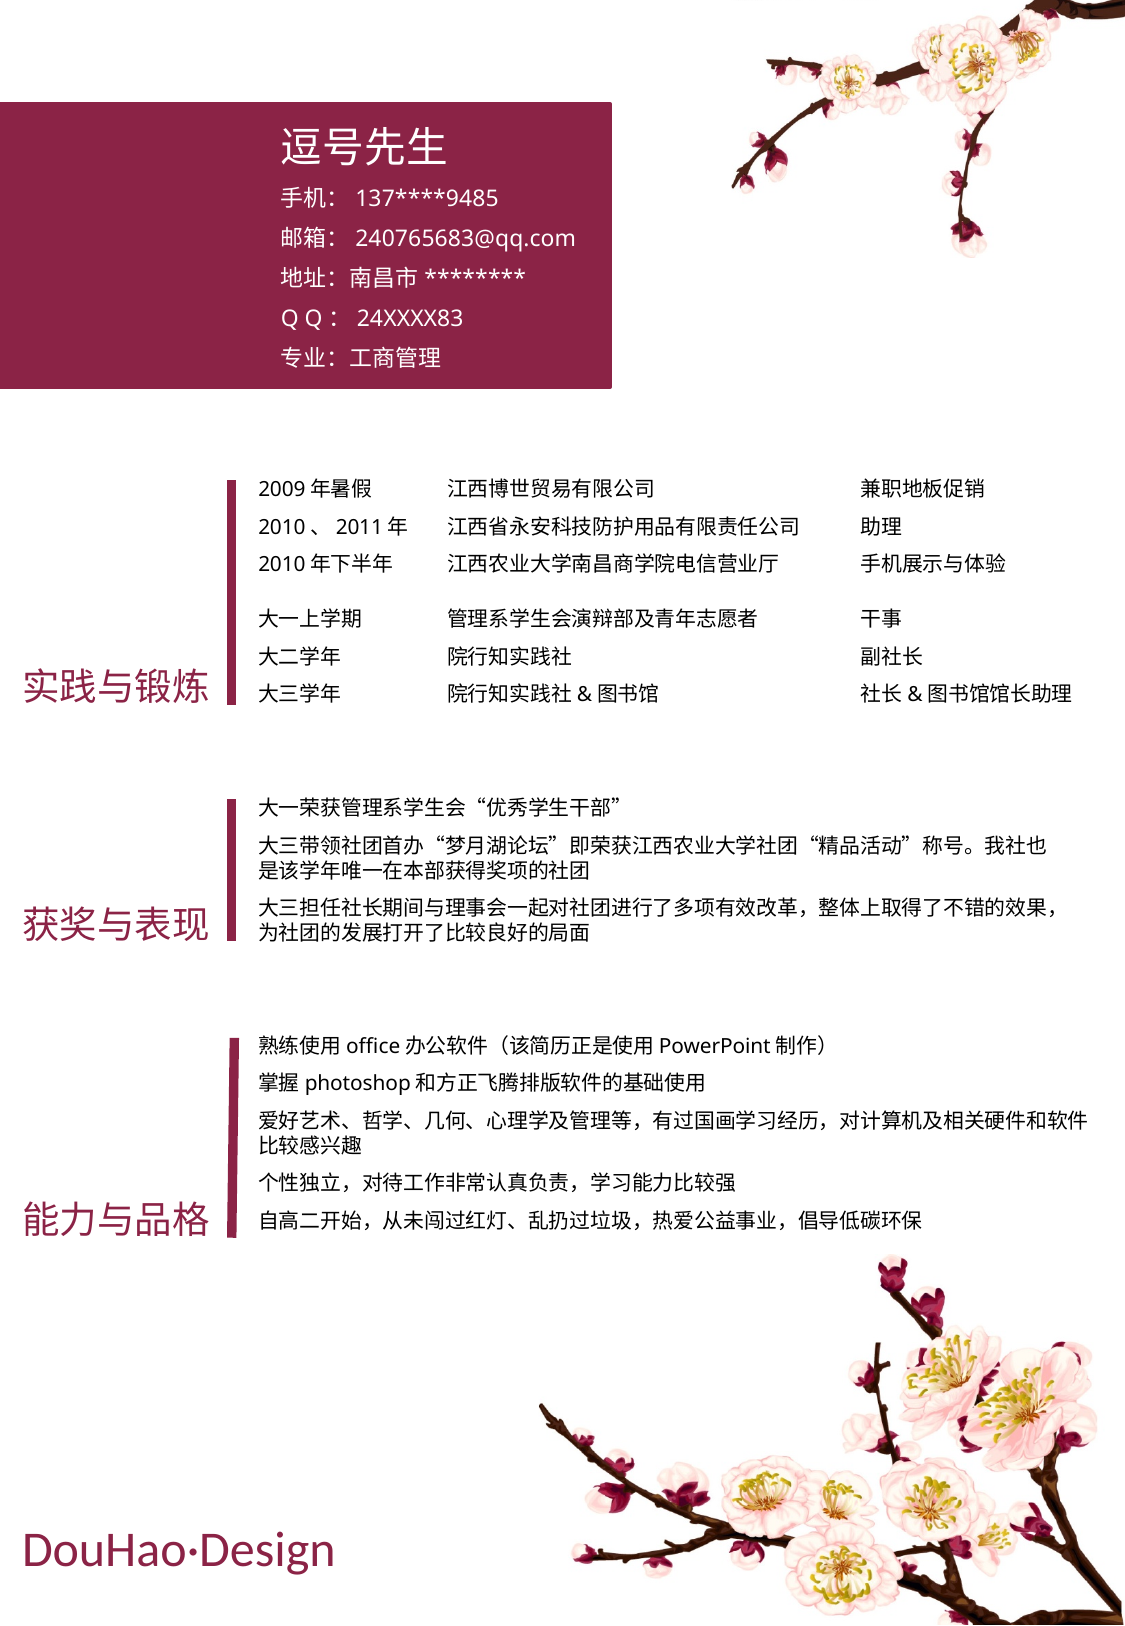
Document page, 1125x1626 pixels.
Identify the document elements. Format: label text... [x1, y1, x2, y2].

text_box 逗号先生 手机：137****9485 邮箱：240765683@qq.com 地址：南昌市******** Q Q：24XXXX83 专业：工商管理 [0, 102, 612, 389]
picture [731, 0, 1125, 258]
picture [538, 1254, 1125, 1625]
text_box 江西博世贸易有限公司 江西省永安科技防护用品有限责任公司 江西农业大学南昌商学院电信营业厅 [432, 468, 835, 584]
text_box 大一荣获管理系学生会“优秀学生干部” 大三带领社团首办“梦月湖论坛”即荣获江西农业大学社团“精品活动”称号。我社也是该学年唯一在本部获得奖项的社团 大三担任社长期间与理事会一起对社团进行了多项有效改革，整体上取得了不错的效果，为社团的发展打开了比较良好的局面 [243, 787, 1071, 952]
text_box 实践与锻炼 [7, 655, 228, 716]
text_box 获奖与表现 [7, 893, 228, 954]
text_box 大一上学期 大二学年 大三学年 [243, 598, 421, 714]
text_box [231, 1037, 235, 1238]
text_box 干事 副社长 社长&图书馆馆长助理 [845, 598, 1106, 714]
text_box 管理系学生会演辩部及青年志愿者 院行知实践社 院行知实践社&图书馆 [432, 598, 835, 714]
text_box 兼职地板促销 助理 手机展示与体验 [845, 468, 1071, 584]
text_box 2009年暑假 2010、2011年 2010年下半年 [243, 468, 432, 584]
text_box 熟练使用office办公软件（该简历正是使用PowerPoint制作） 掌握photoshop和方正飞腾排版软件的基础使用 爱好艺术、哲学、几何、心理学及管理等，有过国画学习经历，对计算机及相关硬件和软件比较感兴趣 个性独立，对待工作非常认真负责，学习能力比较强 自高二开始，从未闯过红灯、乱扔过垃圾，热爱公益事业，倡导低碳环保 [243, 1025, 1106, 1240]
text_box DouHao·Design [7, 1509, 445, 1585]
text_box 能力与品格 [7, 1188, 228, 1249]
